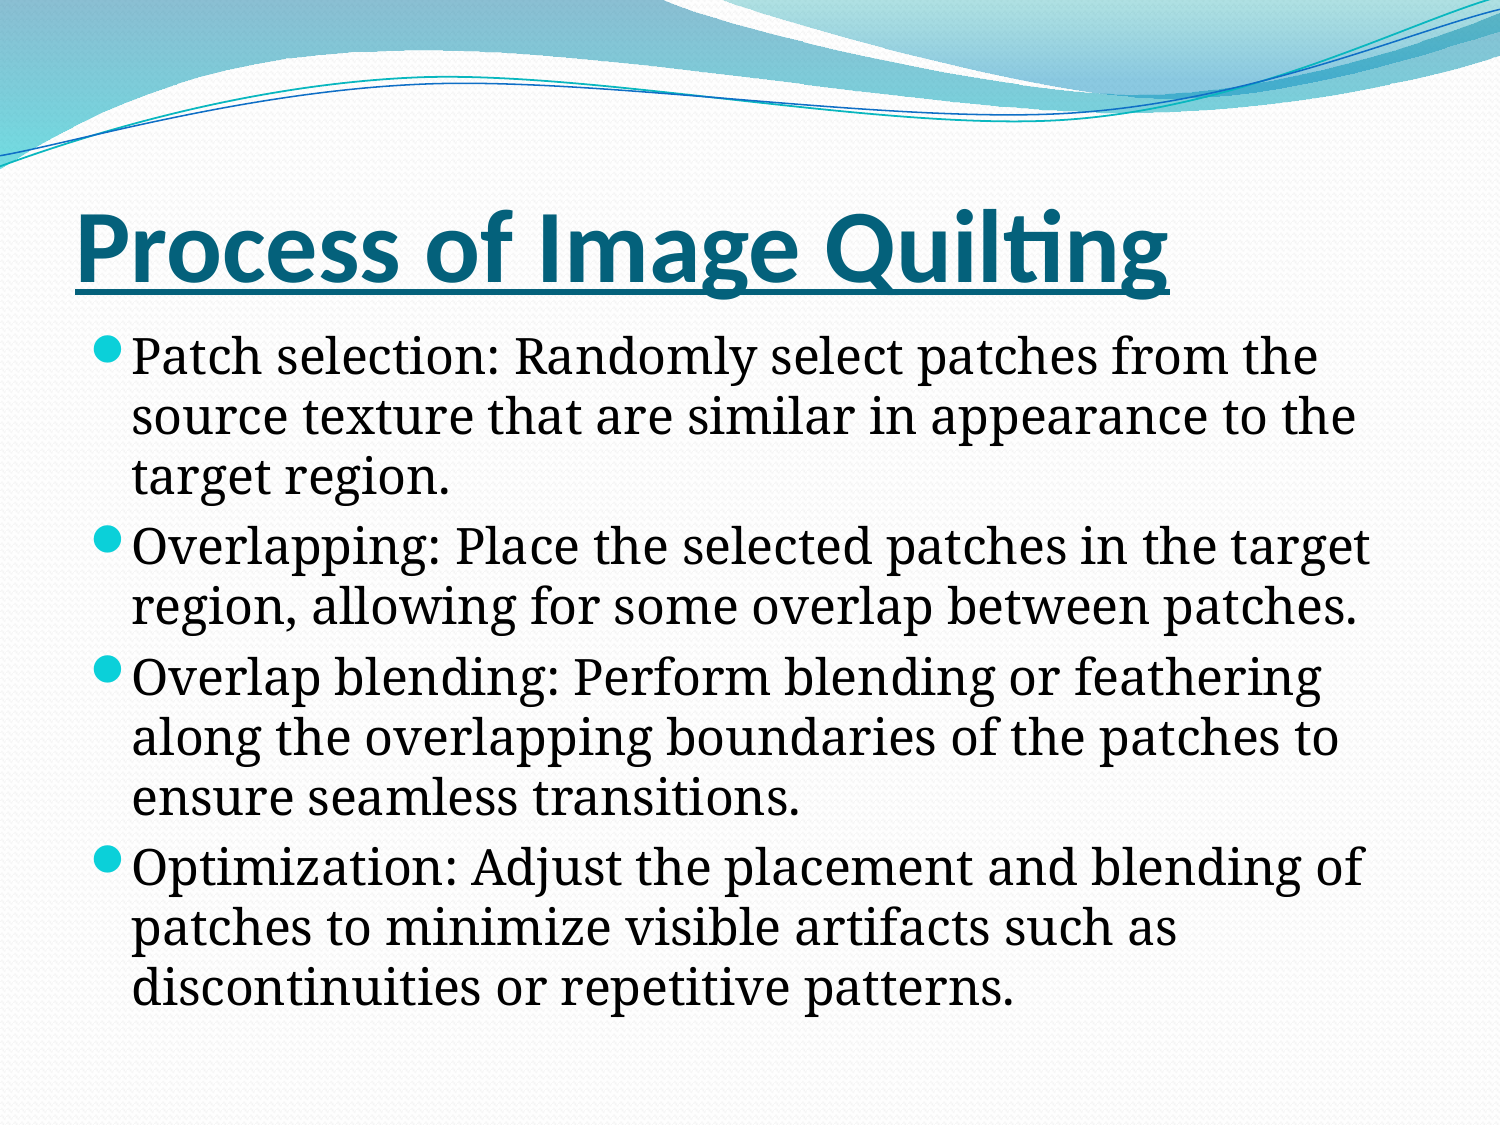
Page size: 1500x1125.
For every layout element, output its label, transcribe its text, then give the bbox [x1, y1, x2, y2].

list Patch selection: Randomly select patches from the source texture that are similar in appearance to the target region. Overlapping: Place the selected patches in the target region, allowing for some overlap between patches. Overlap blending: Perform blending or feathering along the overlapping boundaries of the patches to ensure seamless transitions. Optimization: Adjust the placement and blending of patches to minimize visible artifacts such as discontinuities or repetitive patterns. [75, 317, 1425, 1038]
title Process of Image Quilting [75, 115, 1425, 303]
